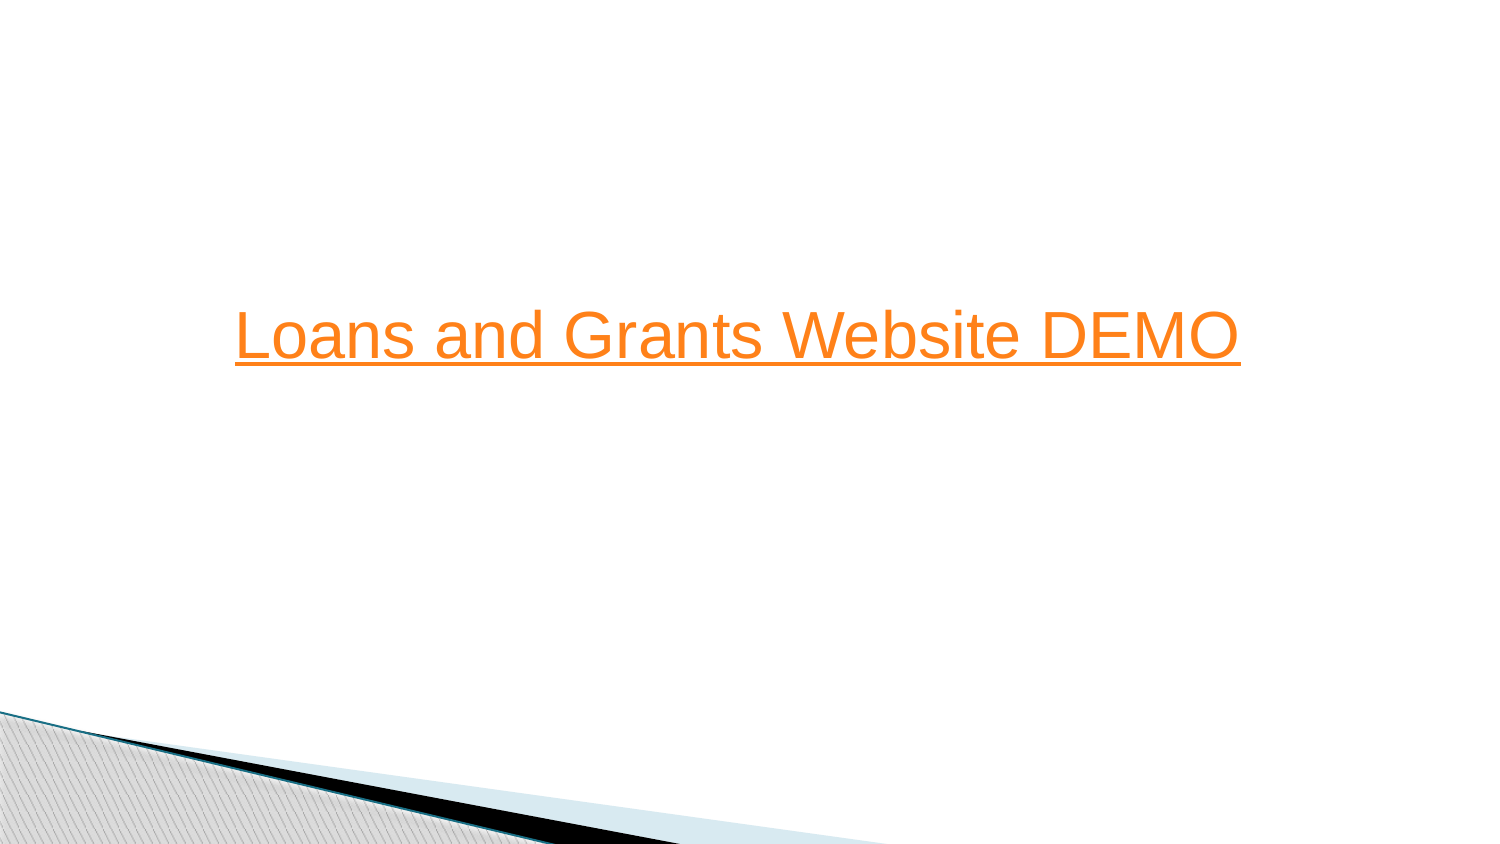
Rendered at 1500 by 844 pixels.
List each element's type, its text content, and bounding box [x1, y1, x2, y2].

text_box Loans and Grants Website DEMO [131, 284, 1345, 379]
